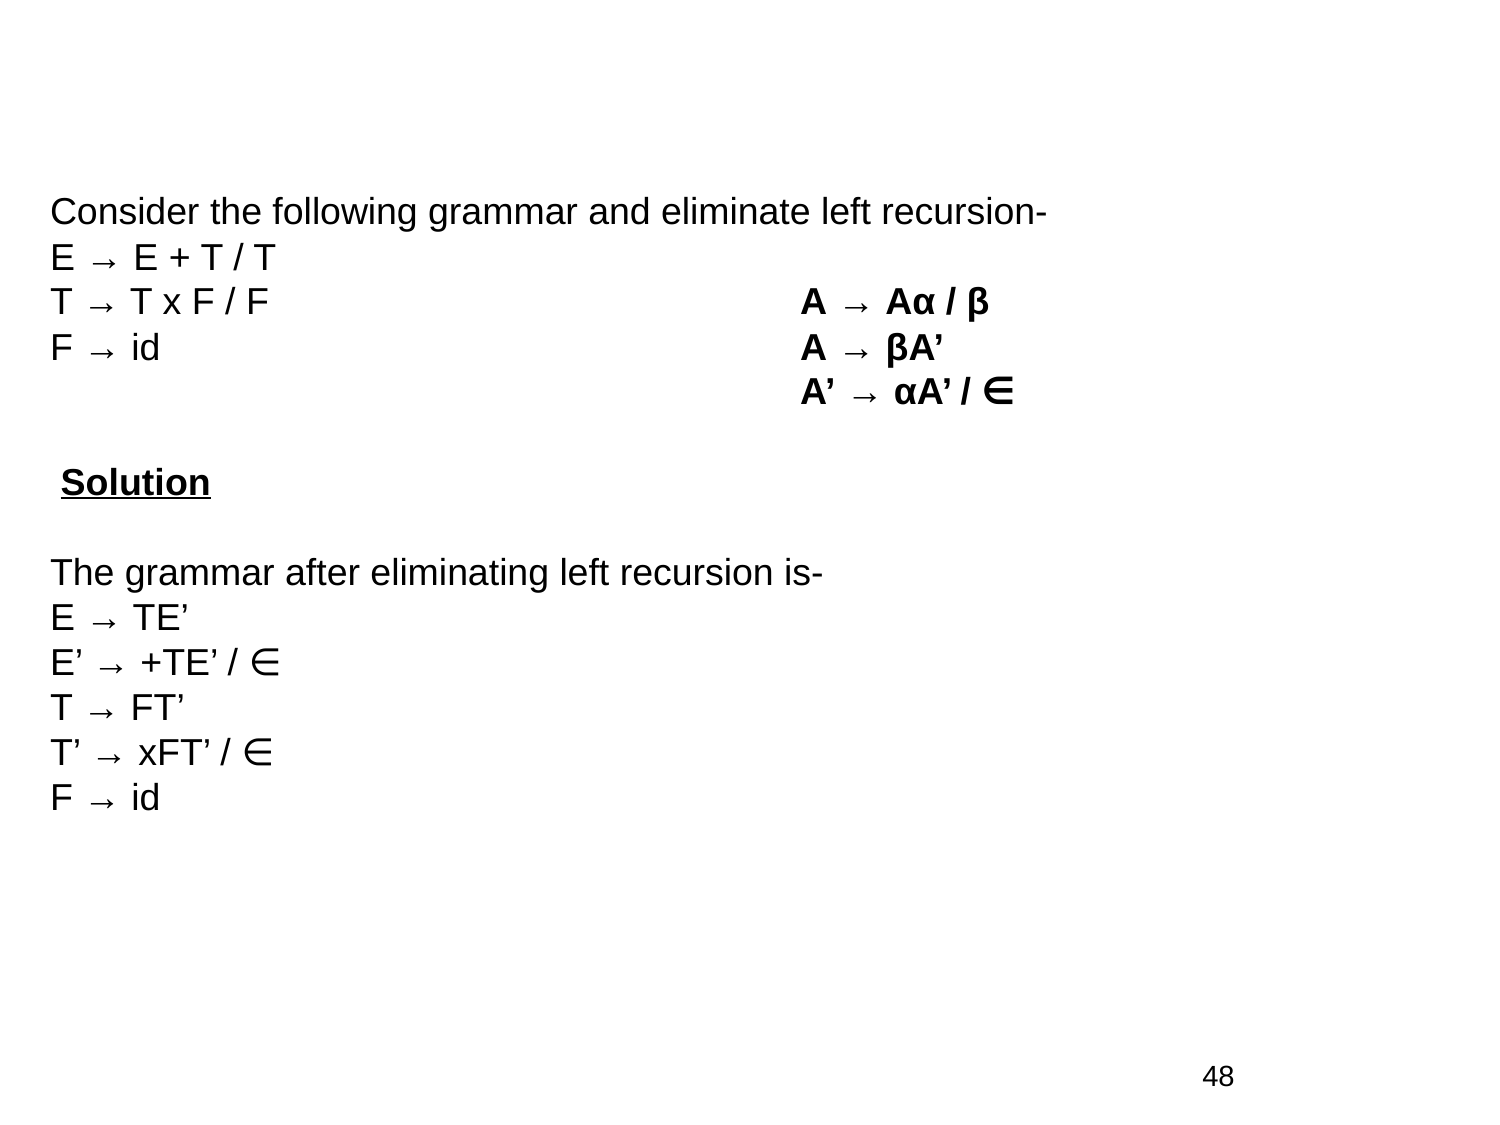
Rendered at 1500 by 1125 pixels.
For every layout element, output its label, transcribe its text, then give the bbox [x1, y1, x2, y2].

list Consider the following grammar and eliminate left recursion- E → E + T / T T → T x F / F A → Aα / β F → id A → βA’ A’ → αA’ / ∈ Solution The grammar after eliminating left recursion is- E → TE’ E’ → +TE’ / ∈ T → FT’ T’ → xFT’ / ∈ F → id [50, 187, 1438, 963]
slide_number 48 [1187, 1050, 1500, 1125]
